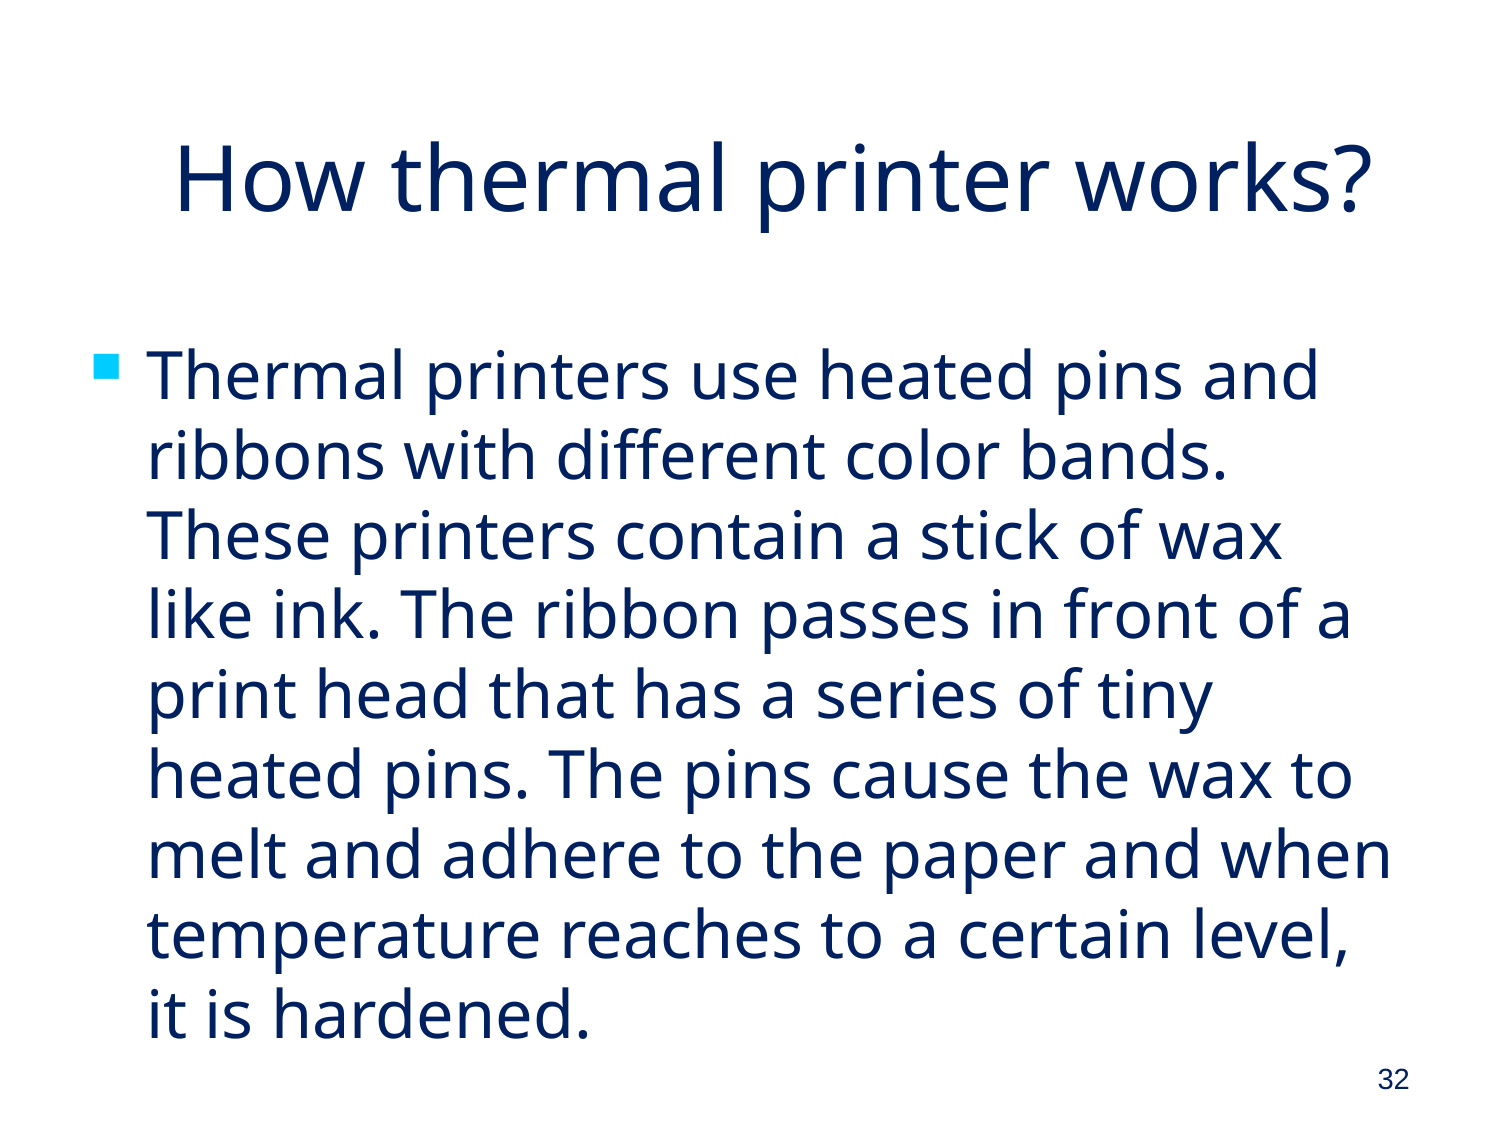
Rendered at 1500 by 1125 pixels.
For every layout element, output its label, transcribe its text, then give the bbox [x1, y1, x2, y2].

list Thermal printers use heated pins and ribbons with different color bands. These printers contain a stick of wax like ink. The ribbon passes in front of a print head that has a series of tiny heated pins. The pins cause the wax to melt and adhere to the paper and when temperature reaches to a certain level, it is hardened. [74, 324, 1426, 1001]
slide_number 32 [1074, 1024, 1426, 1103]
title How thermal printer works? [74, 62, 1426, 288]
